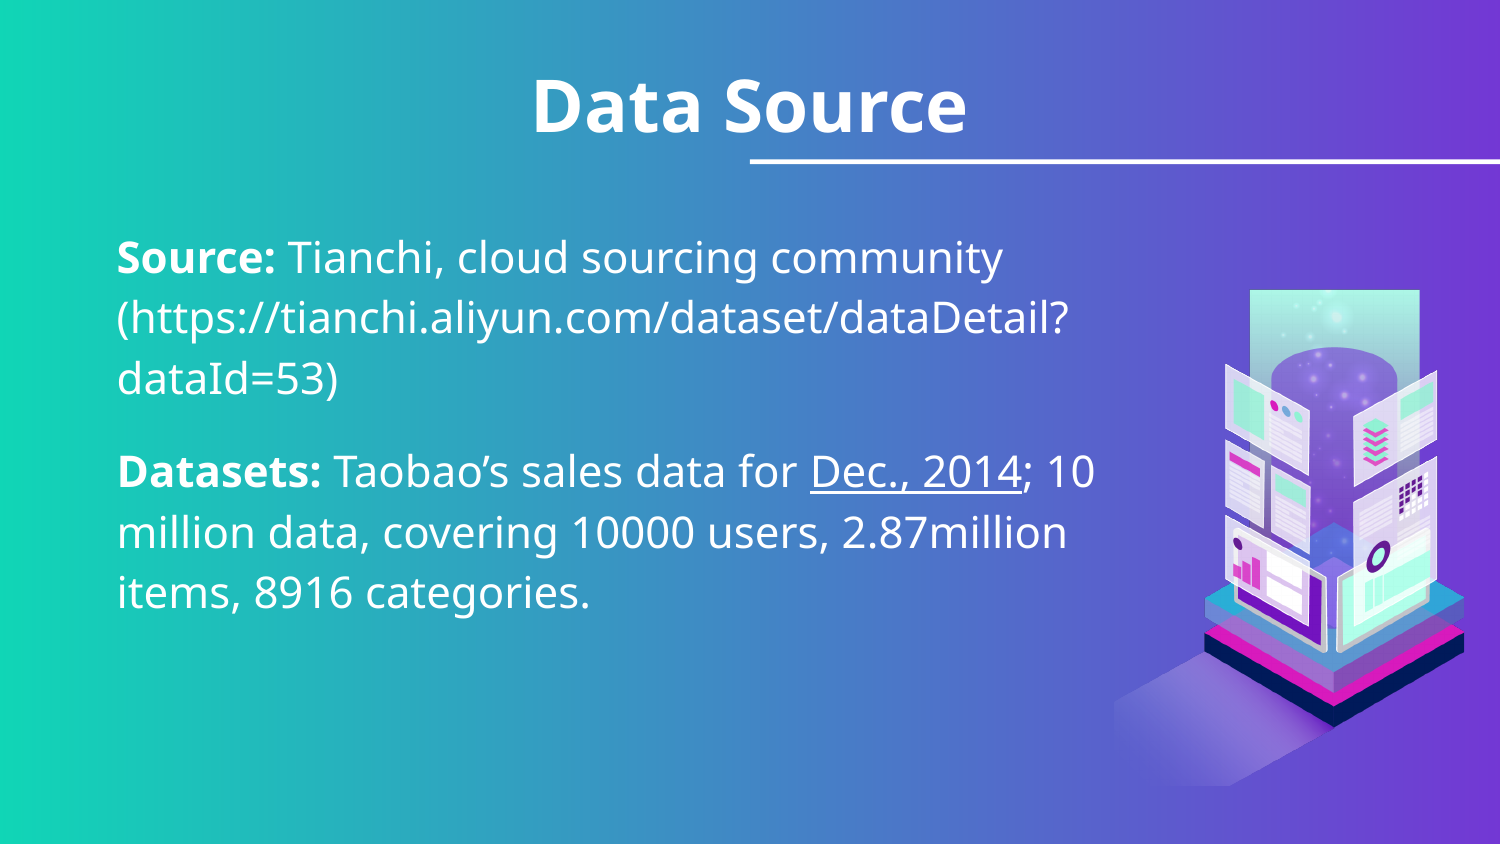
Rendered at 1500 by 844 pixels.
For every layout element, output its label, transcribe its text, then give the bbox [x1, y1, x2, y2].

title Data Source [101, 22, 1399, 162]
text_box [123, 414, 1161, 826]
subtitle Source: Tianchi, cloud sourcing community (https://tianchi.aliyun.com/dataset/dataDetail?dataId=53) Datasets: Taobao’s sales data for Dec., 2014; 10 million data, covering 10000 users, 2.87million items, 8916 categories. [101, 206, 1196, 414]
picture [1113, 286, 1465, 786]
